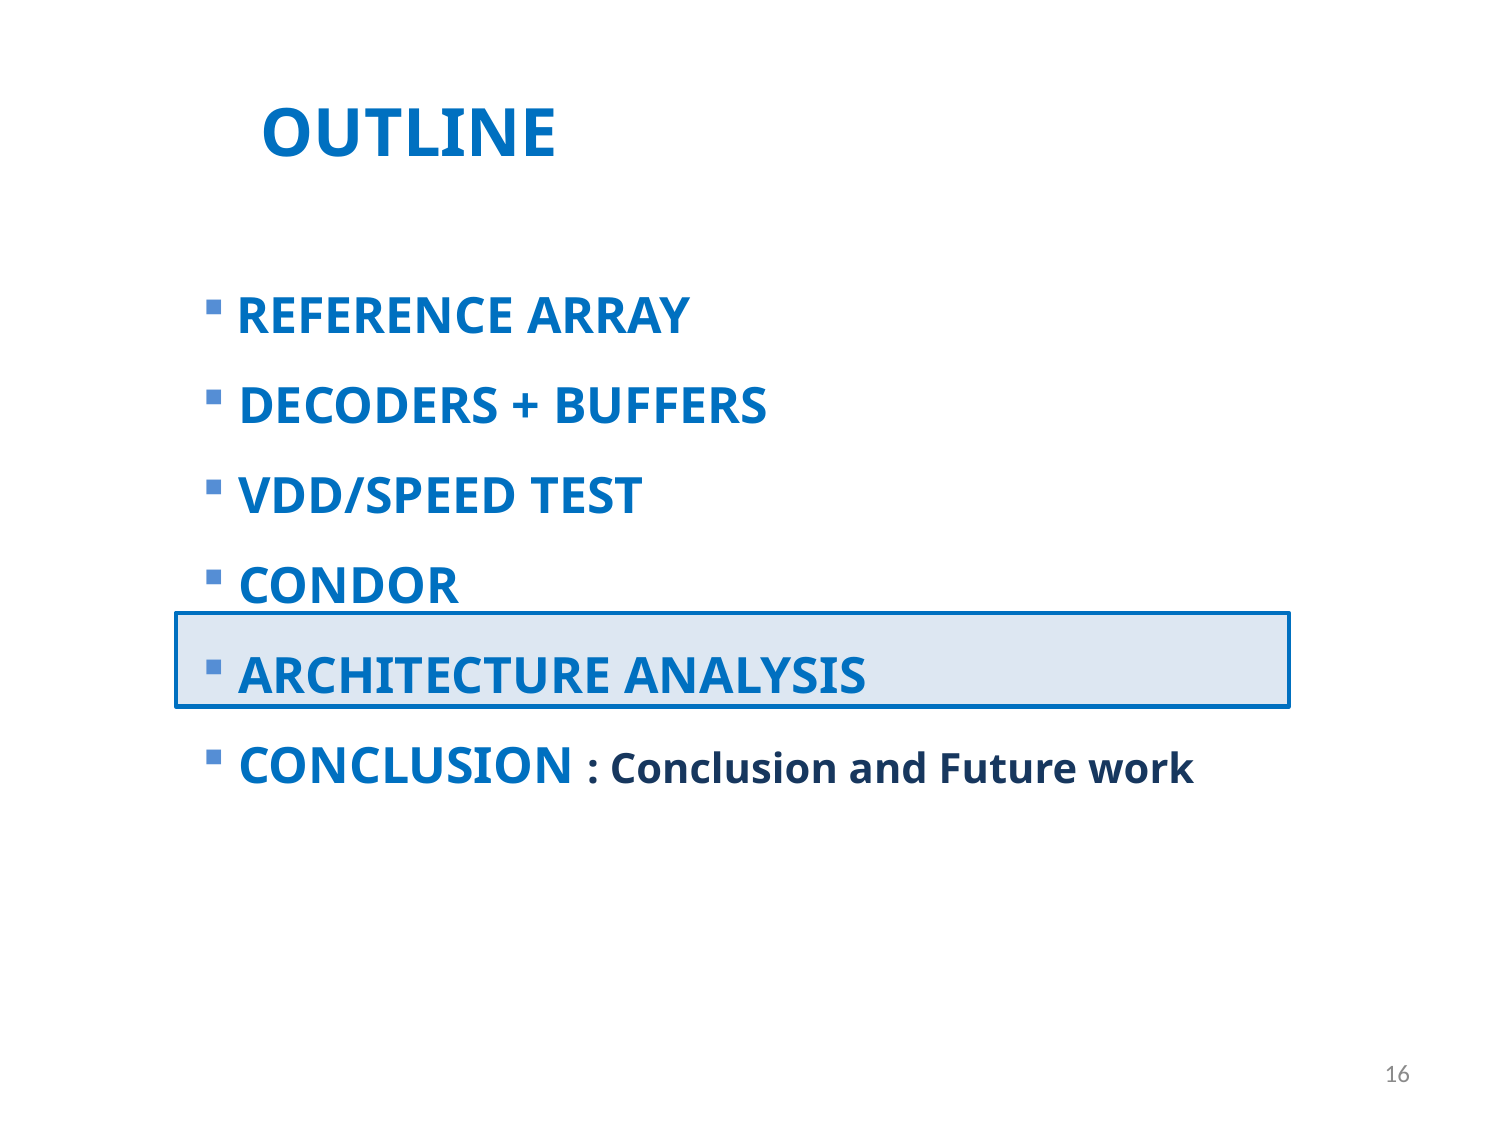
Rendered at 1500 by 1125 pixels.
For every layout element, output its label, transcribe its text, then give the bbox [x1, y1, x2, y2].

text_box OUTLINE [246, 81, 1137, 177]
slide_number 16 [1074, 1042, 1425, 1103]
text_box [174, 611, 187, 709]
text_box REFERENCE ARRAY DECODERS + BUFFERS VDD/SPEED TEST CONDOR ARCHITECTURE ANALYSIS CONCLUSION : Conclusion and Future work [187, 246, 1465, 1011]
